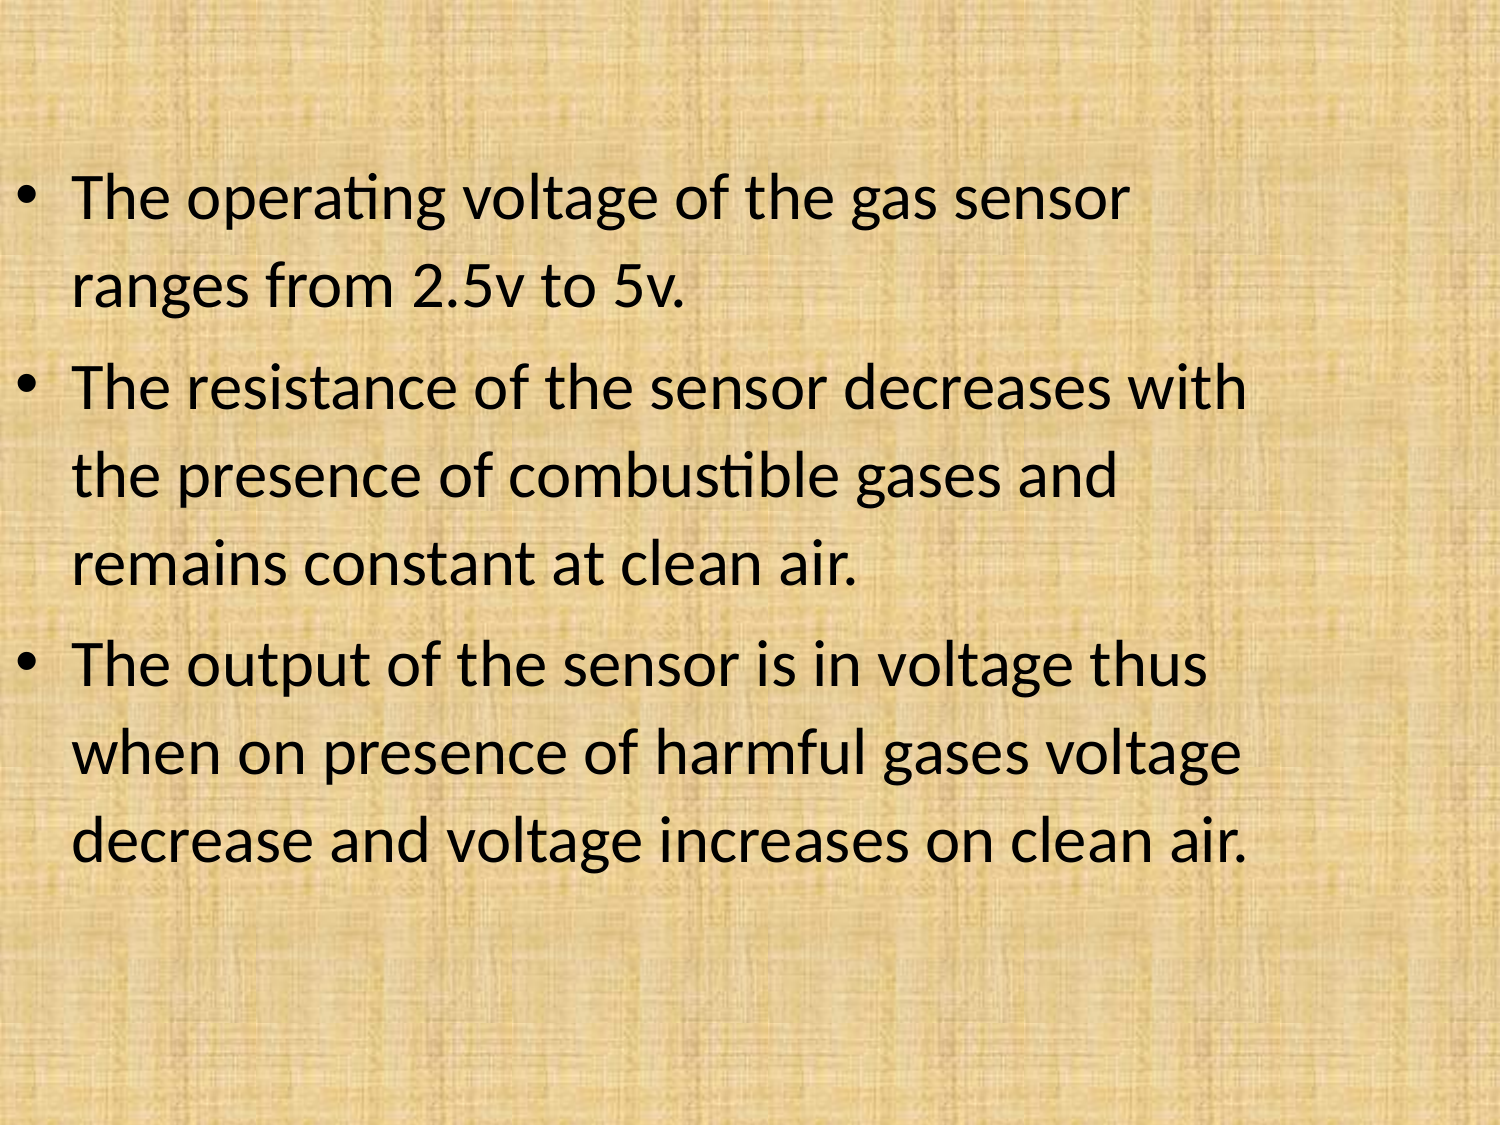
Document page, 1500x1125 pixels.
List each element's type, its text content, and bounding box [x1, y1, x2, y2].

list The operating voltage of the gas sensor ranges from 2.5v to 5v. The resistance of the sensor decreases with the presence of combustible gases and remains constant at clean air. The output of the sensor is in voltage thus when on presence of harmful gases voltage decrease and voltage increases on clean air. [0, 137, 1275, 1005]
picture [0, 0, 1500, 1125]
